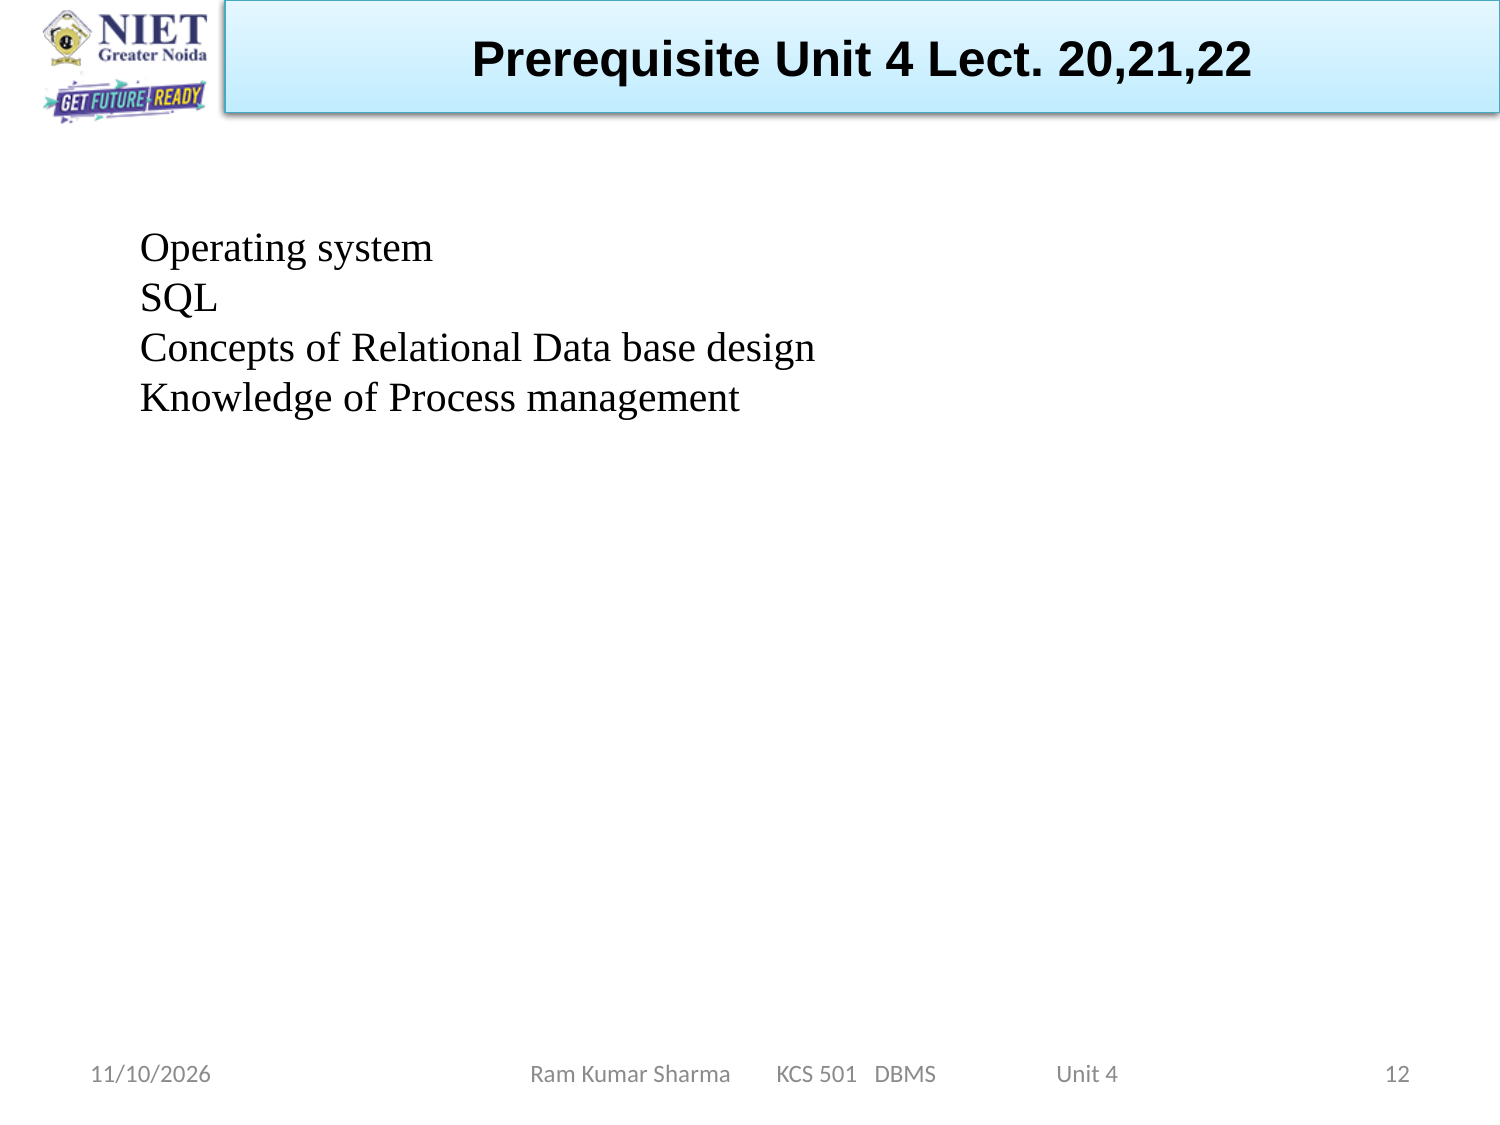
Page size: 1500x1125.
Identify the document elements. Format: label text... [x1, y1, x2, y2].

footer Ram Kumar Sharma KCS 501 DBMS Unit 4 [412, 1042, 1074, 1103]
picture [5, 0, 244, 134]
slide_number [75, 1042, 412, 1103]
text_box Operating system SQL Concepts of Relational Data base design Knowledge of Process management [125, 212, 1363, 623]
text_box Prerequisite Unit 4 Lect. 20,21,22 [224, 0, 1500, 113]
slide_number 12 [1074, 1042, 1425, 1103]
